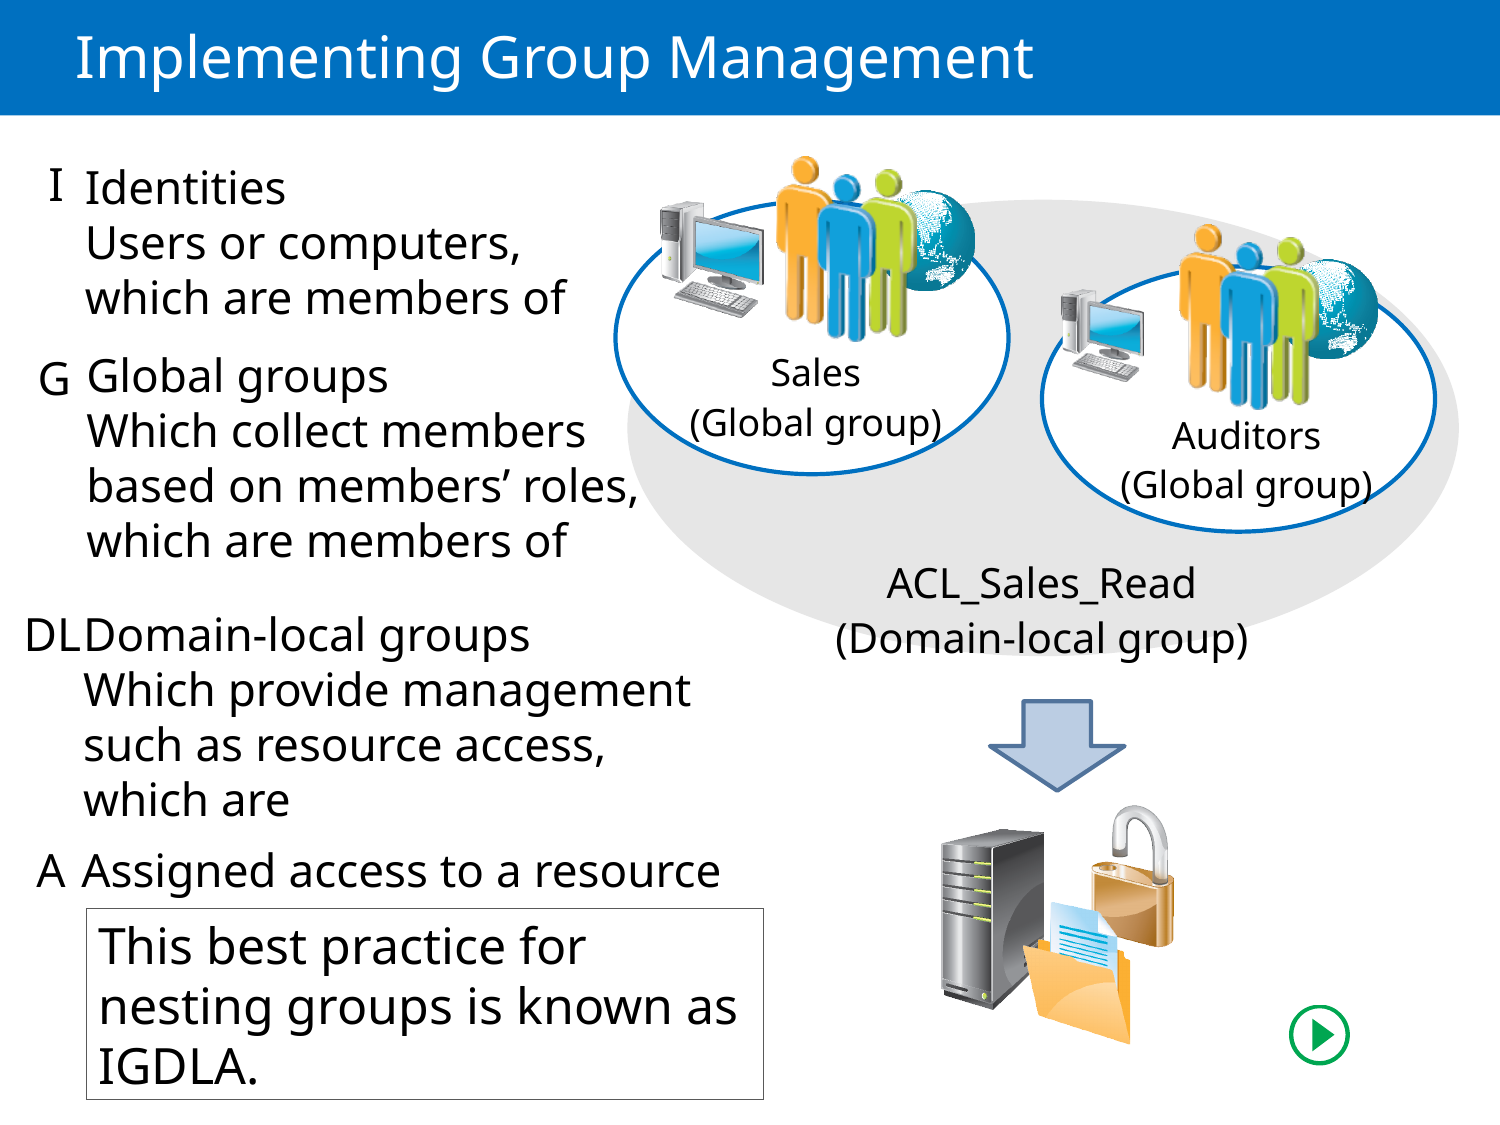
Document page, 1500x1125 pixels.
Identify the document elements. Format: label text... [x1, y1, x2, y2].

text_box [1134, 514, 1343, 534]
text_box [36, 840, 747, 897]
picture [1060, 288, 1144, 382]
text_box [1039, 271, 1173, 495]
picture [1178, 224, 1378, 411]
text_box Sales (Global group) [668, 337, 963, 452]
picture [927, 266, 953, 284]
text_box ACL_Sales_Read (Domain-local group) [781, 551, 1303, 662]
picture [948, 256, 956, 262]
picture [936, 190, 976, 232]
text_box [37, 346, 650, 576]
text_box [699, 452, 925, 477]
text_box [48, 155, 585, 326]
text_box Auditors (Global group) [1099, 399, 1394, 514]
text_box [921, 263, 1011, 428]
text_box [613, 202, 771, 434]
text_box [654, 200, 1458, 605]
picture [660, 201, 764, 318]
picture [941, 250, 976, 291]
picture [776, 156, 956, 342]
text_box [23, 605, 693, 829]
picture [1288, 1004, 1351, 1067]
picture [1328, 334, 1356, 352]
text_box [941, 701, 1178, 1046]
text_box [1323, 305, 1438, 483]
text_box This best practice for nesting groups is known as IGDLA. [86, 908, 764, 1100]
picture [1343, 325, 1378, 359]
title Implementing Group Management [75, 0, 1351, 122]
